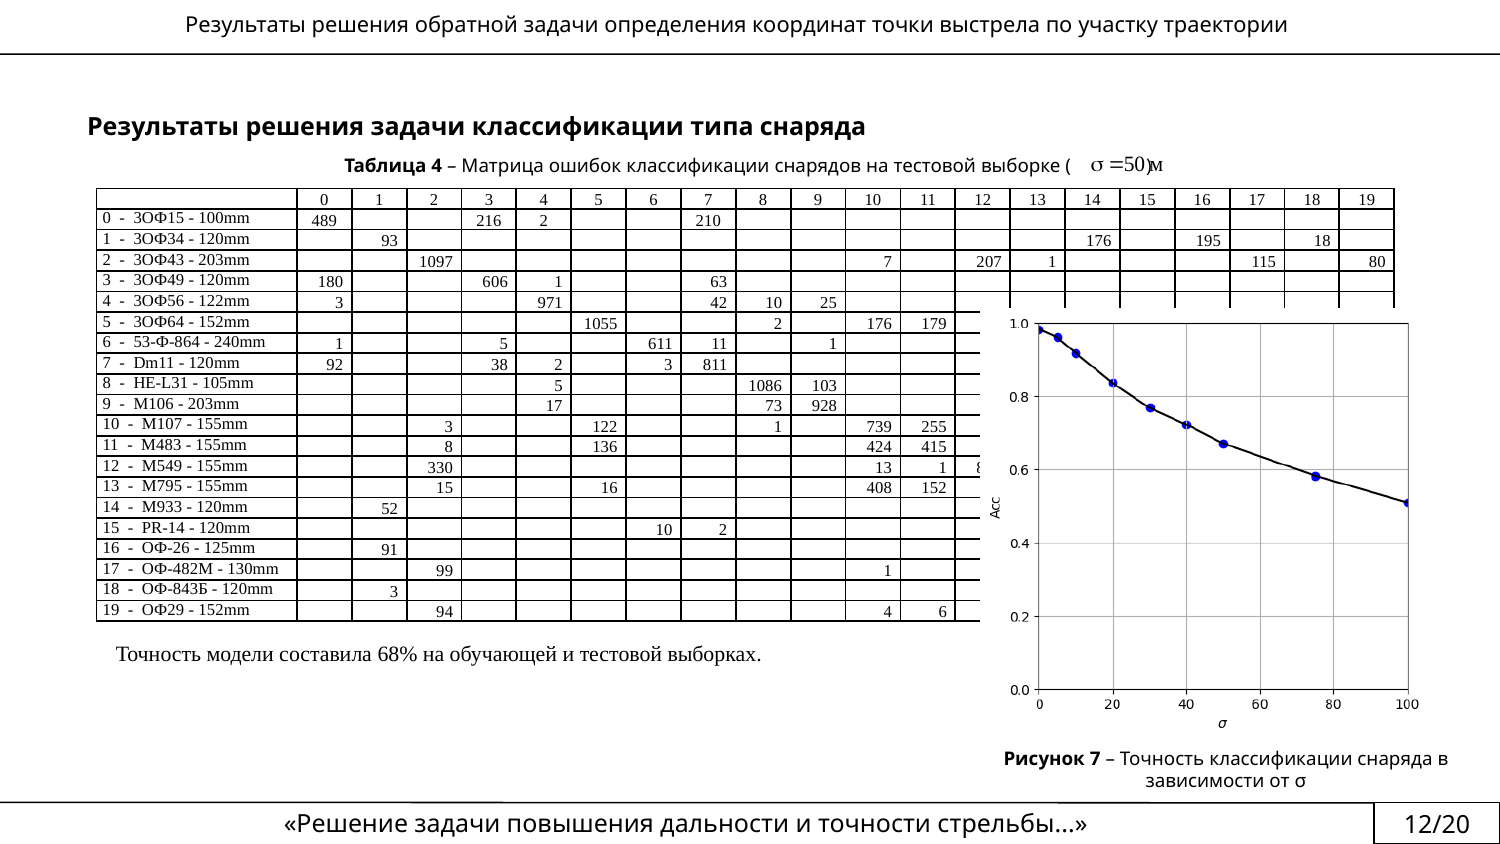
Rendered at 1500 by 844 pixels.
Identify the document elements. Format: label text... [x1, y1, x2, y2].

table_cell [572, 601, 625, 620]
table_cell [517, 498, 570, 517]
table_cell [572, 210, 625, 229]
table_cell 180 [298, 272, 351, 291]
table_cell [353, 313, 406, 332]
table_cell [1066, 251, 1119, 270]
table_cell 10 [627, 519, 680, 538]
table_cell [627, 498, 680, 517]
text_box Результаты решения обратной задачи определения координат точки выстрела по участку траектории [0, 3, 1475, 45]
table_cell [956, 519, 980, 538]
table_cell [517, 581, 570, 600]
table_cell 19 - ОФ29 - 152mm [97, 601, 296, 620]
table_cell [353, 251, 406, 270]
table_cell [737, 272, 790, 291]
table_cell 5 [462, 334, 515, 352]
table_cell [737, 519, 790, 538]
table_cell 887 [956, 457, 980, 476]
table_header 3 [462, 189, 515, 208]
table_cell 11 [682, 334, 735, 352]
table_cell [1285, 272, 1338, 291]
table_cell [737, 498, 790, 517]
table_cell [462, 457, 515, 476]
table_cell [737, 251, 790, 270]
table_cell 611 [627, 334, 680, 352]
table_cell [682, 478, 735, 497]
table_cell 195 [1176, 230, 1229, 249]
table_cell [901, 230, 954, 249]
table_cell [408, 210, 461, 229]
table_cell [682, 375, 735, 394]
table_cell [298, 395, 351, 414]
table_cell [572, 230, 625, 249]
table_cell [737, 560, 790, 579]
table_cell [353, 478, 406, 497]
table_cell [353, 601, 406, 620]
table_cell [682, 457, 735, 476]
table_cell [462, 519, 515, 538]
table_cell 1 [846, 560, 900, 579]
table_cell [627, 560, 680, 579]
table_cell 1 [792, 334, 845, 352]
table_cell 94 [408, 601, 461, 620]
table_cell [462, 375, 515, 394]
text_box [1088, 152, 1167, 181]
table_cell 210 [682, 210, 735, 229]
table_cell [462, 478, 515, 497]
table_cell [1176, 272, 1229, 291]
table_cell [956, 375, 980, 394]
table_cell 3 [353, 581, 406, 600]
table_cell 38 [462, 354, 515, 373]
table_cell [408, 230, 461, 249]
table_cell [901, 375, 954, 394]
table_cell [1285, 292, 1338, 308]
table_cell [682, 540, 735, 558]
table_cell [408, 498, 461, 517]
table_cell [572, 272, 625, 291]
table_cell [956, 395, 980, 414]
table_cell [1121, 292, 1174, 308]
table_cell [792, 230, 845, 249]
table_cell [627, 313, 680, 332]
table_cell [1176, 292, 1229, 308]
table_cell [901, 292, 954, 311]
table_cell [846, 519, 900, 538]
table_cell [408, 581, 461, 600]
table_cell [792, 354, 845, 373]
table_cell 408 [846, 478, 900, 497]
table_cell [353, 210, 406, 229]
table_cell [1011, 292, 1064, 308]
table_cell [1231, 292, 1284, 308]
table_header 4 [517, 189, 570, 208]
table_cell 1 [737, 416, 790, 435]
table_cell [353, 292, 406, 311]
table_cell 25 [792, 292, 845, 311]
table_cell [627, 230, 680, 249]
table_header 1 [353, 189, 406, 208]
table_cell [792, 560, 845, 579]
table_cell [792, 210, 845, 229]
table_cell [462, 560, 515, 579]
table_cell 115 [1231, 251, 1284, 270]
table_cell [298, 251, 351, 270]
table_cell 8 - HE-L31 - 105mm [97, 375, 296, 394]
table_cell 21 [956, 437, 980, 455]
table_cell [792, 601, 845, 620]
table_cell [1340, 272, 1393, 291]
table_header 0 [298, 189, 351, 208]
table_header 13 [1011, 189, 1064, 208]
table_header 19 [1340, 189, 1393, 208]
table_cell [901, 334, 954, 352]
text_box Результаты решения задачи классификации типа снаряда [72, 102, 1462, 148]
table_cell [956, 230, 1009, 249]
table_cell [792, 540, 845, 558]
table_cell 17 [517, 395, 570, 414]
table_cell 415 [901, 437, 954, 455]
table_cell [956, 540, 980, 558]
table_cell [298, 437, 351, 455]
table_cell [846, 210, 900, 229]
table_cell [1121, 210, 1174, 229]
table_cell [462, 251, 515, 270]
table_cell [353, 457, 406, 476]
table_cell [1231, 230, 1284, 249]
table_cell [353, 395, 406, 414]
table_cell [792, 519, 845, 538]
table_cell [572, 251, 625, 270]
table_cell [298, 601, 351, 620]
table_header 14 [1066, 189, 1119, 208]
text_box 12/20 [1374, 802, 1500, 844]
table_cell 73 [737, 395, 790, 414]
table_cell [682, 313, 735, 332]
table_cell [956, 498, 980, 517]
table_cell 11 - M483 - 155mm [97, 437, 296, 455]
table_cell 971 [517, 292, 570, 311]
table_header 6 [627, 189, 680, 208]
table_header 8 [737, 189, 790, 208]
table_cell [627, 601, 680, 620]
table_cell 152 [901, 478, 954, 497]
text_box Точность модели составила 68% на обучающей и тестовой выборках. [101, 632, 779, 674]
table_cell [517, 251, 570, 270]
table_cell 330 [408, 457, 461, 476]
table_cell [627, 210, 680, 229]
table_cell [846, 540, 900, 558]
table_cell [298, 416, 351, 435]
table_cell 3 - 3ОФ49 - 120mm [97, 272, 296, 291]
table_cell [462, 437, 515, 455]
table_cell 5 [517, 375, 570, 394]
table_cell [627, 375, 680, 394]
table_cell 9 - M106 - 203mm [97, 395, 296, 414]
table_cell 1 [1011, 251, 1064, 270]
table_cell [408, 395, 461, 414]
table_cell 6 - 53-Ф-864 - 240mm [97, 334, 296, 352]
table_cell 216 [462, 210, 515, 229]
table_cell 93 [353, 230, 406, 249]
table_cell [846, 375, 900, 394]
table_cell [408, 354, 461, 373]
table_cell [408, 540, 461, 558]
table_cell 1086 [737, 375, 790, 394]
table_cell 122 [572, 416, 625, 435]
table_cell 3 [408, 416, 461, 435]
table_cell [792, 478, 845, 497]
table_cell [1231, 210, 1284, 229]
table_cell [737, 601, 790, 620]
table_cell [517, 416, 570, 435]
table_cell [353, 416, 406, 435]
table_cell [627, 416, 680, 435]
table_cell [408, 292, 461, 311]
table_cell [1121, 272, 1174, 291]
table_cell [956, 292, 1009, 311]
table_cell [901, 354, 954, 373]
table_cell [1066, 292, 1119, 308]
table_cell 16 - ОФ-26 - 125mm [97, 540, 296, 558]
table_cell [462, 395, 515, 414]
table_cell [1011, 272, 1064, 291]
table_cell [572, 581, 625, 600]
table_cell 14 - M933 - 120mm [97, 498, 296, 517]
table_cell 42 [956, 560, 980, 579]
table_cell [298, 478, 351, 497]
table_cell 2 [956, 313, 980, 332]
table_cell [792, 416, 845, 435]
table_cell 811 [682, 354, 735, 373]
table_cell [846, 354, 900, 373]
table_cell [572, 540, 625, 558]
table_cell [737, 437, 790, 455]
table_header 12 [956, 189, 1009, 208]
table_cell [956, 581, 980, 600]
table_cell [737, 581, 790, 600]
table_cell [627, 437, 680, 455]
table_cell 7 [846, 251, 900, 270]
table_cell [627, 581, 680, 600]
table_cell [682, 437, 735, 455]
table_header 9 [792, 189, 845, 208]
table_cell [1176, 210, 1229, 229]
table_cell [846, 230, 900, 249]
table_cell 15 [408, 478, 461, 497]
table_cell 6 [901, 601, 954, 620]
table_cell [846, 395, 900, 414]
text_box «Решение задачи повышения дальности и точности стрельбы...» [0, 802, 1373, 844]
table_cell [901, 395, 954, 414]
table_cell [792, 581, 845, 600]
table_cell 10 [737, 292, 790, 311]
table_cell [408, 375, 461, 394]
table_cell [737, 457, 790, 476]
table_cell [353, 560, 406, 579]
table_cell 5 - 3ОФ64 - 152mm [97, 313, 296, 332]
table_cell [901, 540, 954, 558]
table_cell 12 - M549 - 155mm [97, 457, 296, 476]
table_cell [517, 437, 570, 455]
table_cell 52 [353, 498, 406, 517]
table_cell [572, 498, 625, 517]
table_cell [627, 251, 680, 270]
table_cell 207 [956, 251, 1009, 270]
table_cell [901, 251, 954, 270]
table_cell [682, 581, 735, 600]
table_cell [517, 230, 570, 249]
table_cell [517, 560, 570, 579]
table_cell 16 [572, 478, 625, 497]
table_cell 18 - ОФ-843Б - 120mm [97, 581, 296, 600]
table_cell 2 [737, 313, 790, 332]
table_cell 2 [956, 416, 980, 435]
table_cell [1340, 292, 1393, 308]
table_cell [956, 210, 1009, 229]
table_cell [682, 601, 735, 620]
table_cell 39 [956, 478, 980, 497]
table_header 2 [408, 189, 461, 208]
table_cell [846, 334, 900, 352]
table_cell [846, 498, 900, 517]
table_cell [298, 519, 351, 538]
table_cell [1011, 210, 1064, 229]
table_header 10 [846, 189, 900, 208]
table_cell [572, 560, 625, 579]
table_cell 1055 [572, 313, 625, 332]
table_cell [572, 457, 625, 476]
text_box Таблица 4 – Матрица ошибок классификации снарядов на тестовой выборке ( ) [196, 146, 1300, 184]
table_cell [901, 519, 954, 538]
table_cell [1121, 230, 1174, 249]
table_cell [846, 272, 900, 291]
table_cell [846, 292, 900, 311]
table_cell [737, 210, 790, 229]
table_cell [462, 540, 515, 558]
table_cell 18 [1285, 230, 1338, 249]
table_cell [627, 395, 680, 414]
table_cell [682, 251, 735, 270]
table_cell 103 [792, 375, 845, 394]
table_cell [737, 334, 790, 352]
table_cell [462, 581, 515, 600]
table_cell [517, 540, 570, 558]
table_header 15 [1121, 189, 1174, 208]
table_cell [353, 272, 406, 291]
table_cell [901, 498, 954, 517]
table_cell [462, 292, 515, 311]
table_cell [627, 292, 680, 311]
table_cell [627, 478, 680, 497]
table_cell 99 [408, 560, 461, 579]
table_cell [1340, 230, 1393, 249]
table_header 7 [682, 189, 735, 208]
table_cell 176 [1066, 230, 1119, 249]
table_cell [737, 230, 790, 249]
table_cell [572, 334, 625, 352]
table_cell [792, 251, 845, 270]
table_cell [517, 519, 570, 538]
table_cell 179 [901, 313, 954, 332]
table_cell [572, 375, 625, 394]
table_cell 42 [682, 292, 735, 311]
table_cell [462, 416, 515, 435]
table_cell 489 [298, 210, 351, 229]
table_cell [792, 272, 845, 291]
table_cell 13 - M795 - 155mm [97, 478, 296, 497]
table_cell [737, 478, 790, 497]
table_cell 7 - Dm11 - 120mm [97, 354, 296, 373]
table_cell [901, 272, 954, 291]
table_cell [298, 540, 351, 558]
table_cell [298, 581, 351, 600]
table_cell [627, 457, 680, 476]
table_cell [846, 581, 900, 600]
table_header 17 [1231, 189, 1284, 208]
table_header 11 [901, 189, 954, 208]
table_cell [572, 395, 625, 414]
table_cell [353, 334, 406, 352]
table_cell 2 [682, 519, 735, 538]
table_cell 76 [956, 601, 980, 620]
table_cell [792, 437, 845, 455]
table_cell [1066, 210, 1119, 229]
table_header 5 [572, 189, 625, 208]
table_cell [901, 560, 954, 579]
table_cell 606 [462, 272, 515, 291]
table_cell 3 [298, 292, 351, 311]
table_cell [298, 498, 351, 517]
table_cell 13 [846, 457, 900, 476]
table_cell [408, 272, 461, 291]
table_cell 424 [846, 437, 900, 455]
table_cell [462, 230, 515, 249]
table_cell 928 [792, 395, 845, 414]
table_cell 1 [901, 457, 954, 476]
table_cell [298, 313, 351, 332]
picture [980, 308, 1428, 739]
table_cell 91 [353, 540, 406, 558]
table_cell 739 [846, 416, 900, 435]
table_cell [1066, 272, 1119, 291]
table_cell 255 [901, 416, 954, 435]
table_cell [682, 395, 735, 414]
table_cell [1285, 251, 1338, 270]
table_cell [1121, 251, 1174, 270]
table_cell [956, 354, 980, 373]
table_cell [298, 560, 351, 579]
table_header [97, 189, 296, 208]
table_cell [737, 354, 790, 373]
table_cell [572, 354, 625, 373]
table_cell 1 [517, 272, 570, 291]
table_cell [956, 334, 980, 352]
table_cell [298, 230, 351, 249]
table_cell [353, 375, 406, 394]
table_cell [353, 437, 406, 455]
table_cell [462, 601, 515, 620]
table_cell 10 - M107 - 155mm [97, 416, 296, 435]
table_cell 80 [1340, 251, 1393, 270]
table_cell 8 [408, 437, 461, 455]
table_cell 92 [298, 354, 351, 373]
table_cell [792, 498, 845, 517]
table_cell [517, 334, 570, 352]
table_cell 0 - 3ОФ15 - 100mm [97, 210, 296, 229]
table_cell [627, 540, 680, 558]
table_cell [517, 313, 570, 332]
table_cell 176 [846, 313, 900, 332]
table_cell [408, 313, 461, 332]
table_cell [1176, 251, 1229, 270]
table_cell 1 [298, 334, 351, 352]
table_cell 1 - 3ОФ34 - 120mm [97, 230, 296, 249]
table_cell [956, 272, 1009, 291]
table_cell [682, 498, 735, 517]
text_box Рисунок 7 – Точность классификации снаряда в зависимости от σ [951, 739, 1500, 799]
table_cell [462, 498, 515, 517]
table_cell [901, 210, 954, 229]
table_cell 2 [517, 210, 570, 229]
table_cell 4 - 3ОФ56 - 122mm [97, 292, 296, 311]
table_header 16 [1176, 189, 1229, 208]
table_cell 3 [627, 354, 680, 373]
table_cell [462, 313, 515, 332]
table_cell [353, 519, 406, 538]
table_cell [517, 457, 570, 476]
table_cell [1340, 210, 1393, 229]
table_cell [572, 519, 625, 538]
table_cell 1097 [408, 251, 461, 270]
table_cell [901, 581, 954, 600]
table_cell [298, 375, 351, 394]
table_cell [517, 601, 570, 620]
table_cell 2 - 3ОФ43 - 203mm [97, 251, 296, 270]
table_cell [298, 457, 351, 476]
table_cell [682, 560, 735, 579]
table_cell [627, 272, 680, 291]
table_cell [737, 540, 790, 558]
table_cell 2 [517, 354, 570, 373]
table_cell 17 - ОФ-482М - 130mm [97, 560, 296, 579]
table_cell [517, 478, 570, 497]
table_cell 4 [846, 601, 900, 620]
table_cell [792, 457, 845, 476]
table_cell [1231, 272, 1284, 291]
table_cell 136 [572, 437, 625, 455]
table_cell [682, 230, 735, 249]
table_cell 15 - PR-14 - 120mm [97, 519, 296, 538]
table_cell [353, 354, 406, 373]
table_header 18 [1285, 189, 1338, 208]
table_cell [1011, 230, 1064, 249]
table_cell [1285, 210, 1338, 229]
table_cell [408, 519, 461, 538]
table_cell [408, 334, 461, 352]
table_cell [572, 292, 625, 311]
table_cell 63 [682, 272, 735, 291]
table_cell [792, 313, 845, 332]
table_cell [682, 416, 735, 435]
